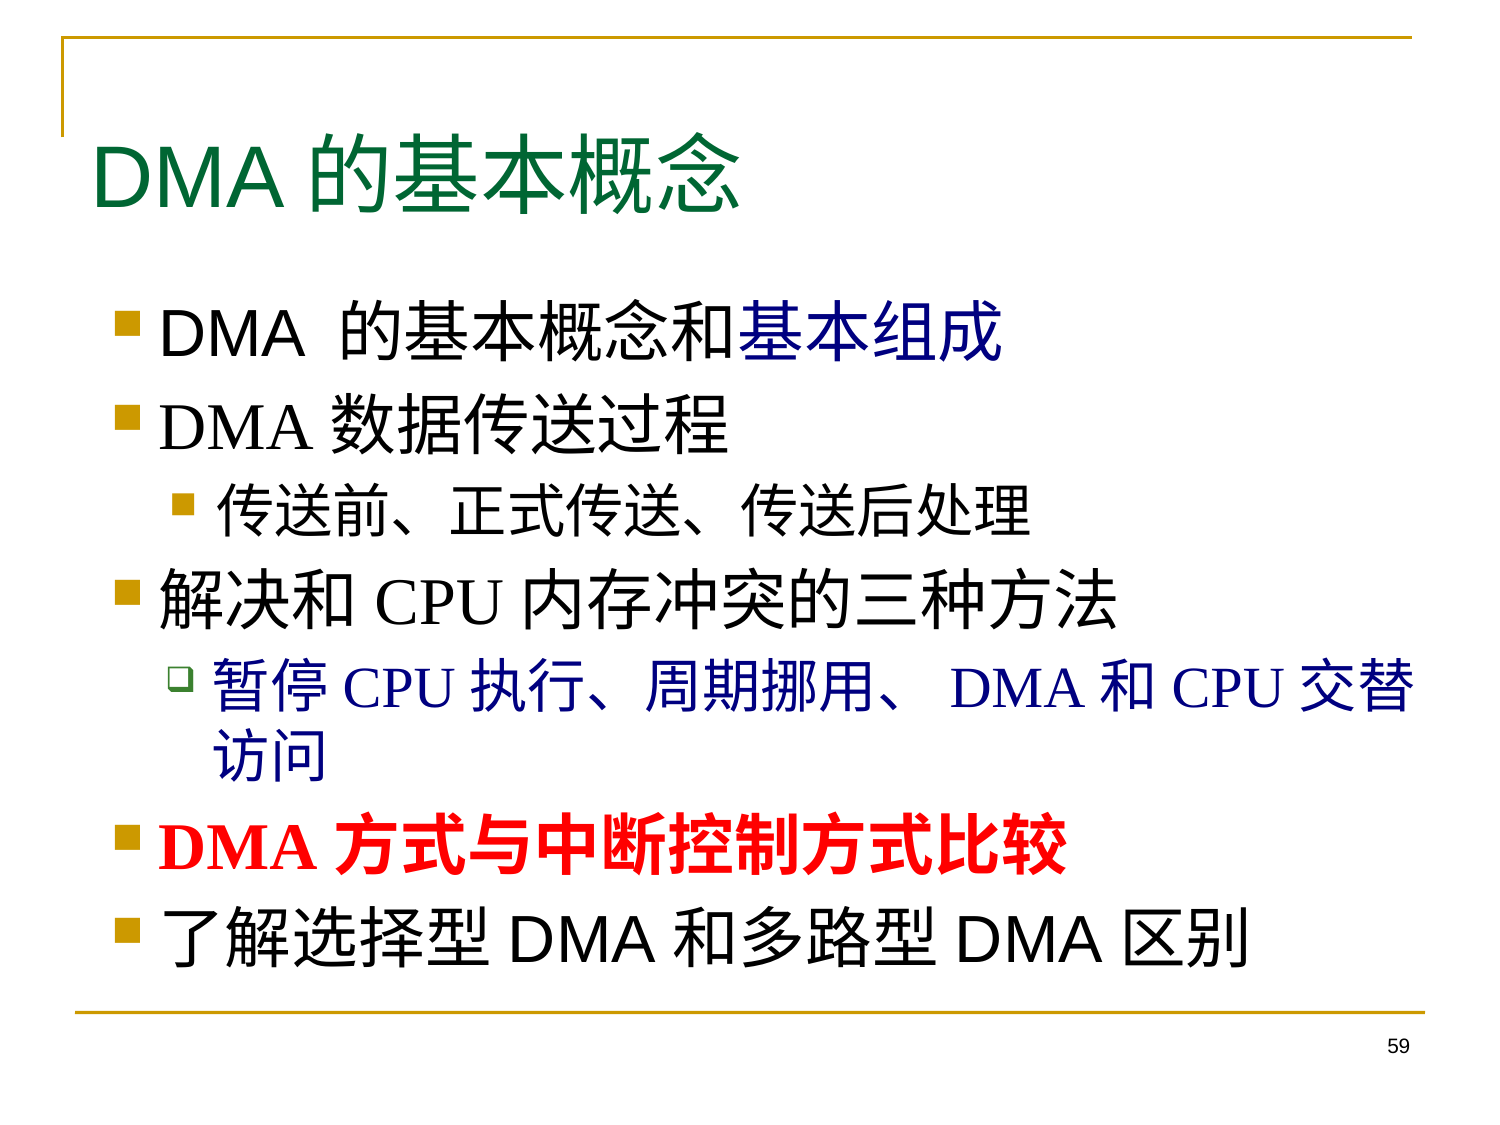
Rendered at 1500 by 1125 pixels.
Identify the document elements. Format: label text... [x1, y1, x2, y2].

list DMA 的基本概念和基本组成 DMA数据传送过程 传送前、正式传送、传送后处理 解决和CPU内存冲突的三种方法 暂停CPU执行、周期挪用、DMA和CPU交替访问 DMA方式与中断控制方式比较 了解选择型DMA和多路型DMA区别 [75, 282, 1465, 1006]
text_box [1074, 1024, 1425, 1100]
title DMA的基本概念 [75, 45, 1425, 233]
